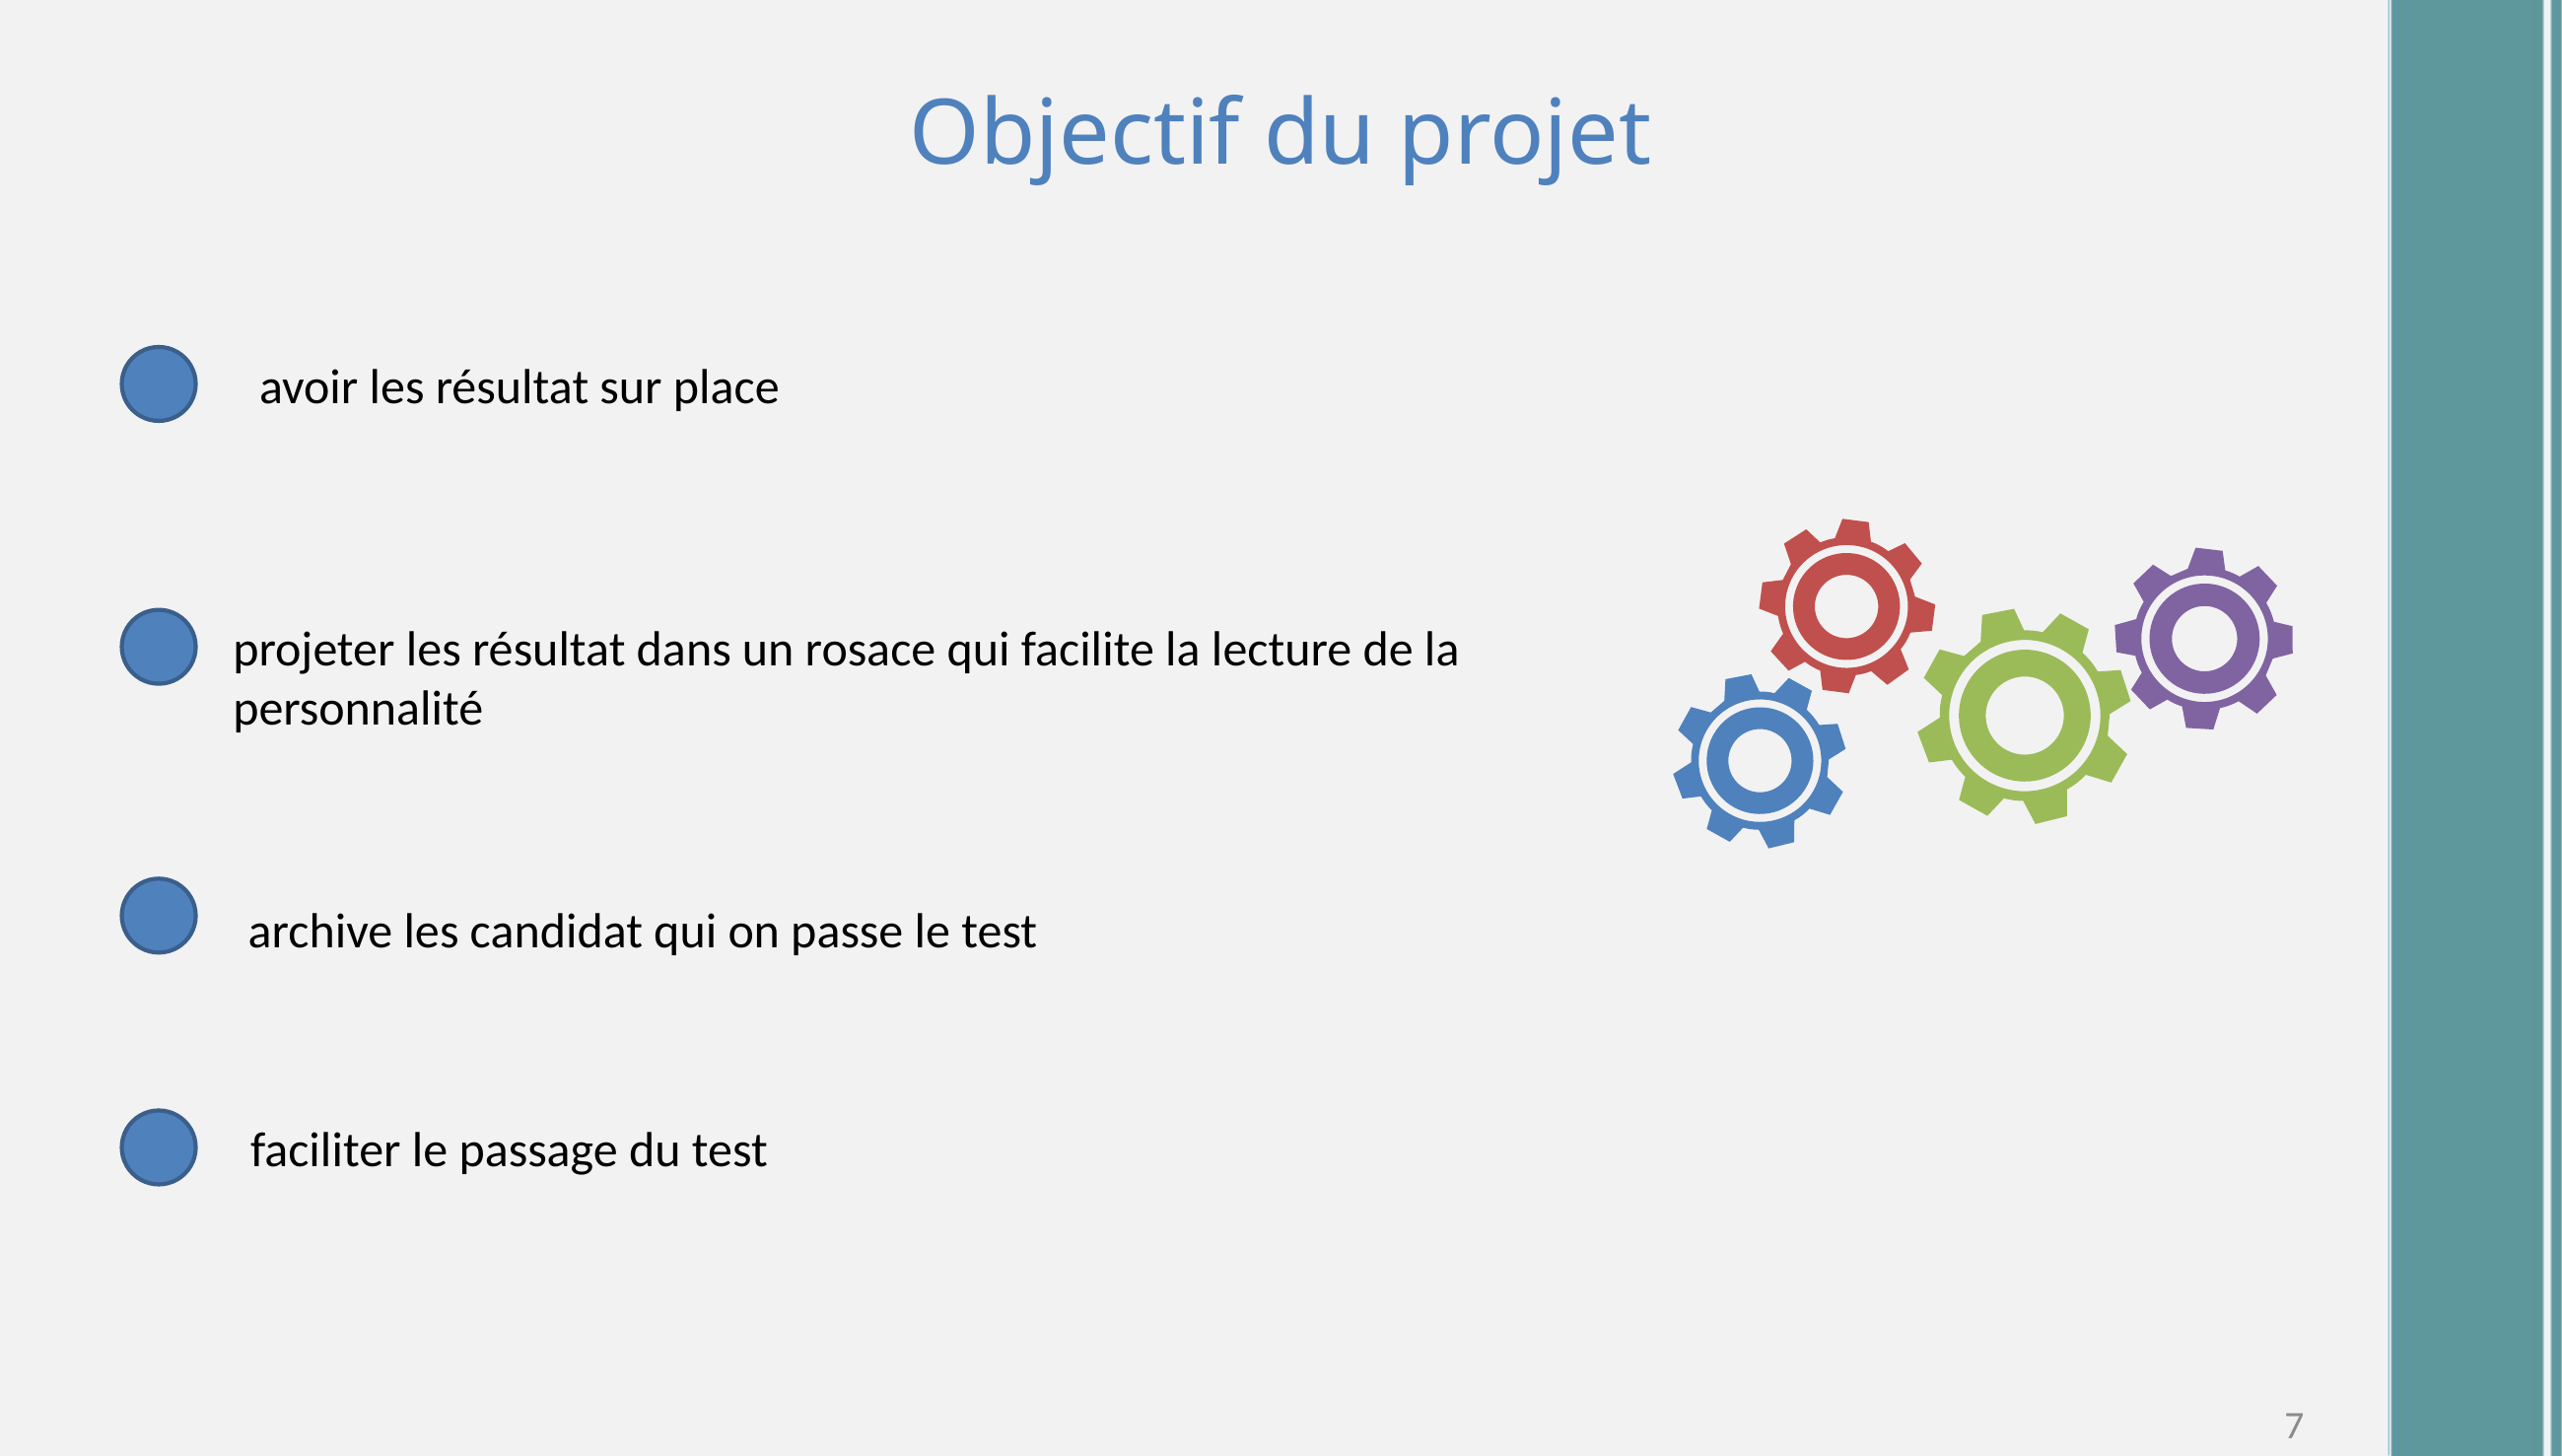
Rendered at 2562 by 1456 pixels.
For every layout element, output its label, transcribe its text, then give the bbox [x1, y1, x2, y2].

picture [2389, 0, 2562, 1456]
text_box [119, 876, 198, 955]
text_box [1672, 520, 2295, 848]
text_box [119, 344, 198, 424]
text_box [119, 607, 198, 686]
text_box [119, 1108, 198, 1187]
text_box archive les candidat qui on passe le test [233, 890, 1259, 965]
text_box avoir les résultat sur place [233, 346, 1627, 421]
text_box Objectif du projet [518, 52, 2044, 204]
text_box faciliter le passage du test [236, 1110, 1261, 1185]
slide_number 7 [1750, 1390, 2327, 1456]
text_box projeter les résultat dans un rosace qui facilite la lecture de la personnalité [218, 608, 1560, 742]
